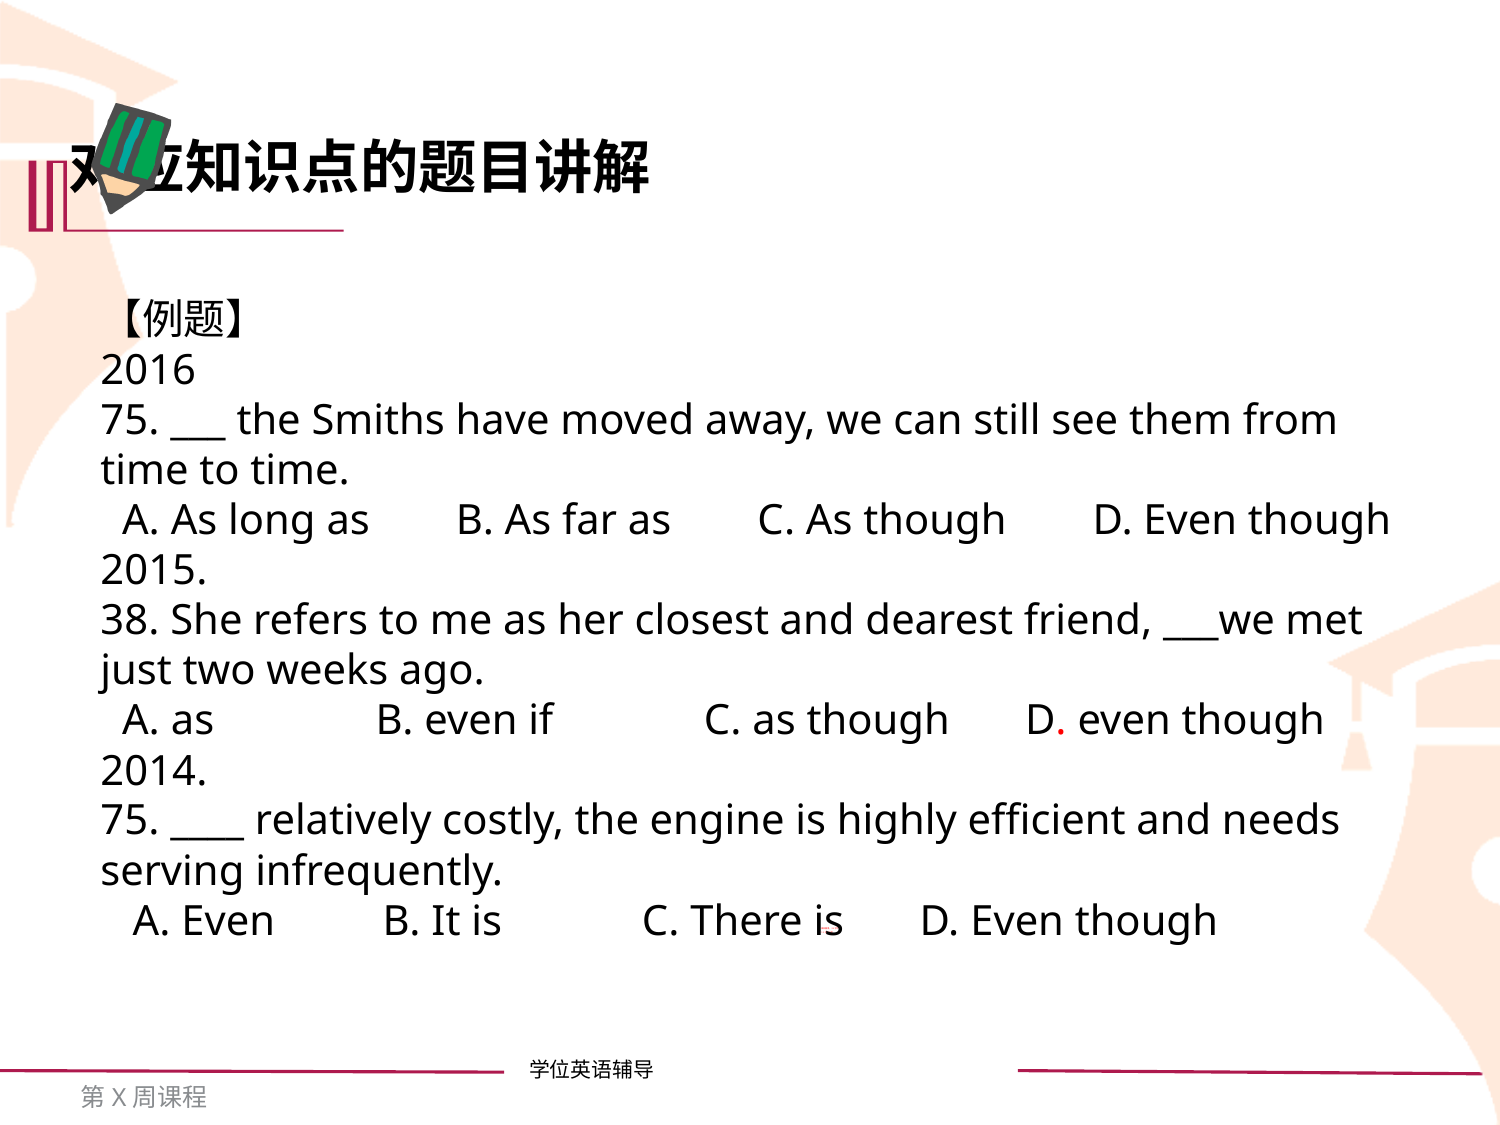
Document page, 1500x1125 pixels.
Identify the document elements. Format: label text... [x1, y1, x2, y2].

title 对应知识点的题目讲解 [0, 36, 1350, 225]
picture [74, 101, 188, 215]
text_box 【例题】 2016 75. ___ the Smiths have moved away, we can still see them from time to time. A. As long as B. As far as C. As though D. Even though 2015. 38. She refers to me as her closest and dearest friend, ___we met just two weeks ago. A. as B. even if C. as though D. even though 2014. 75. ____ relatively costly, the engine is highly efficient and needs serving infrequently. A. Even B. It is C. There is D. Even though [85, 285, 1425, 1001]
